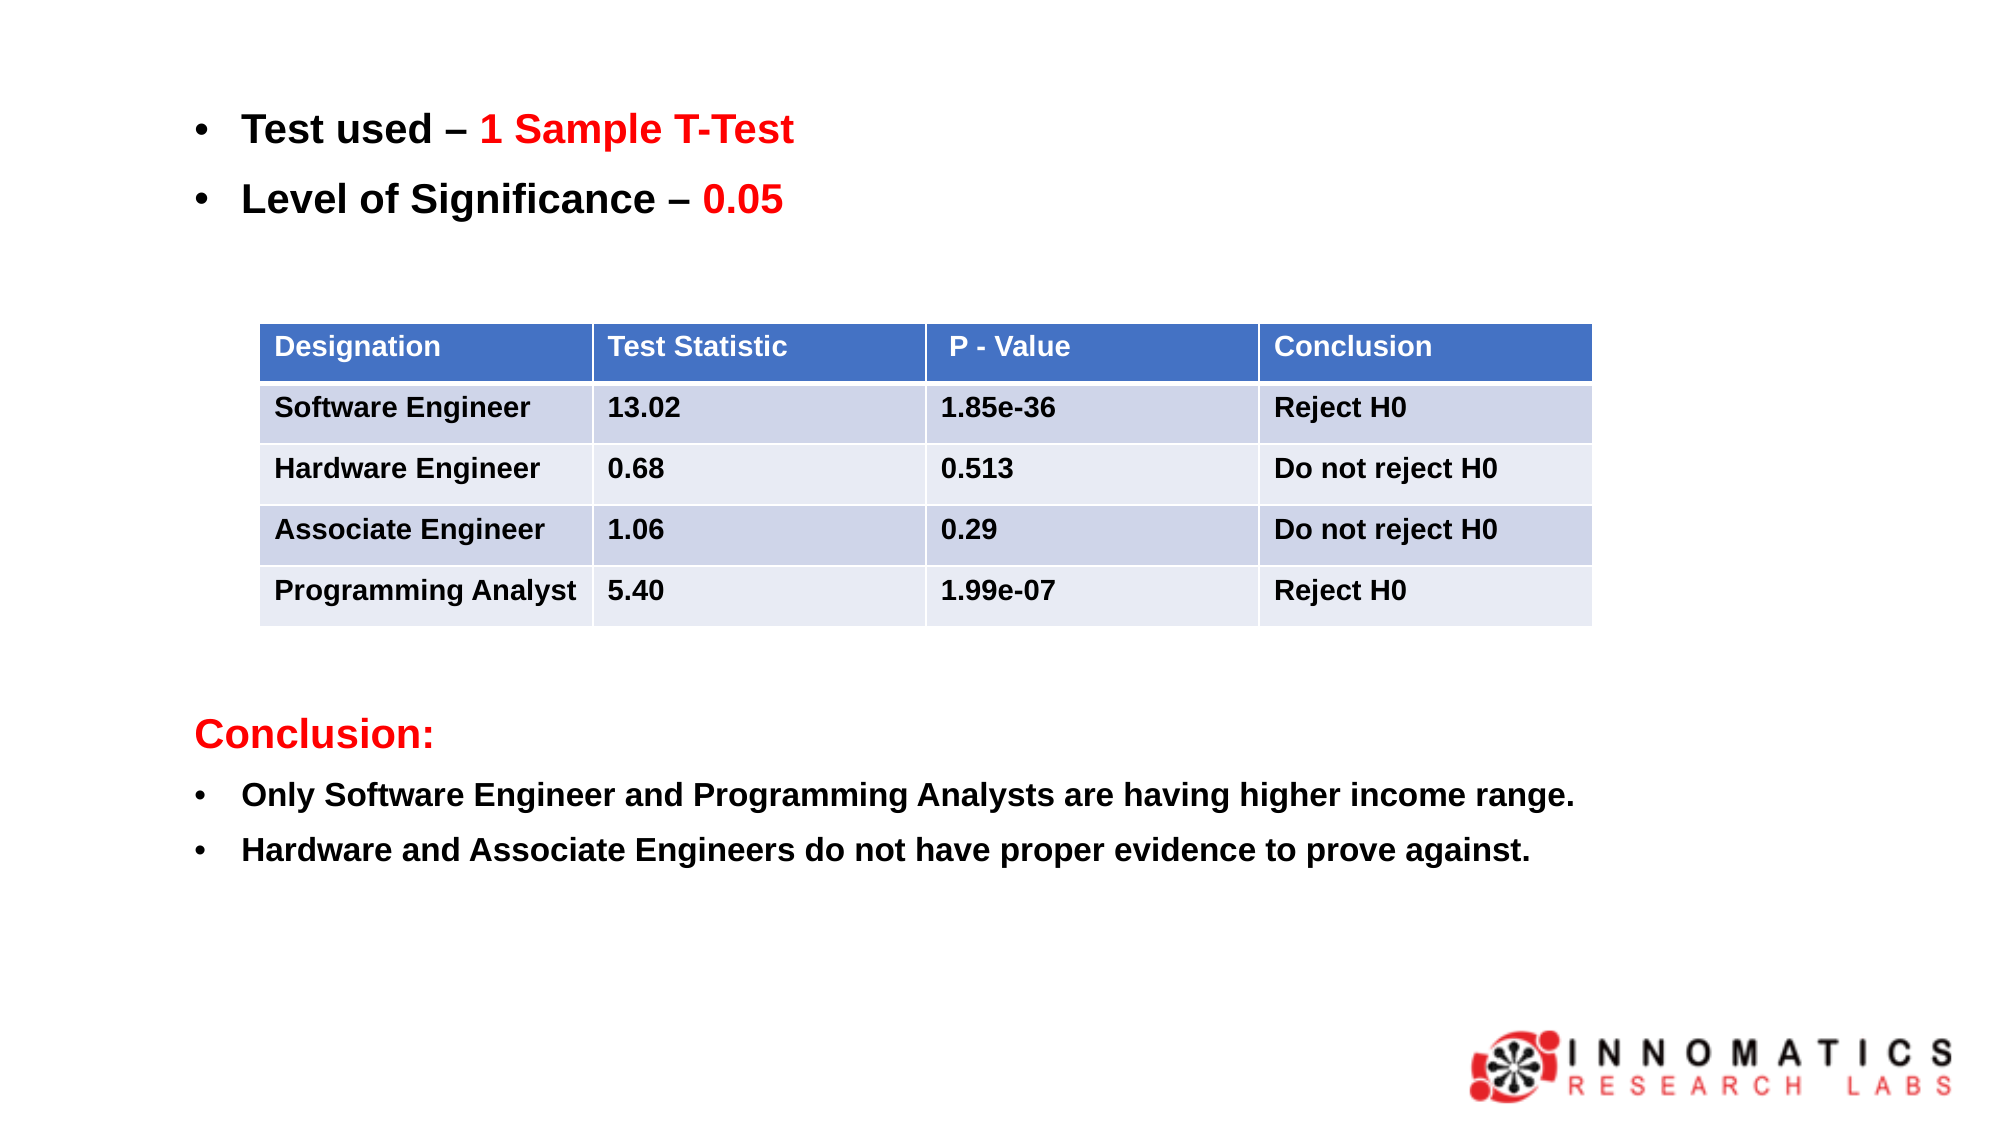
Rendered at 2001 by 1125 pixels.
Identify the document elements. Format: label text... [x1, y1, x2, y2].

table_cell Software Engineer [260, 386, 592, 443]
text_box Test used – 1 Sample T-Test Level of Significance – 0.05 [179, 75, 1112, 302]
table_cell 1.85e-36 [927, 386, 1258, 443]
text_box Conclusion: Only Software Engineer and Programming Analysts are having higher income range. Hardware and Associate Engineers do not have proper evidence to prove against. [179, 680, 1705, 1125]
table_cell 0.513 [927, 445, 1258, 504]
table_cell Do not reject H0 [1260, 445, 1592, 504]
table_cell Hardware Engineer [260, 445, 592, 504]
table_cell Reject H0 [1260, 567, 1592, 626]
table_cell Do not reject H0 [1260, 506, 1592, 565]
table_cell Reject H0 [1260, 386, 1592, 443]
table_header Conclusion [1260, 324, 1592, 381]
table_cell 0.68 [594, 445, 925, 504]
table_header Designation [260, 324, 592, 381]
table_cell 0.29 [927, 506, 1258, 565]
table_cell Associate Engineer [260, 506, 592, 565]
table_cell 5.40 [594, 567, 925, 626]
table_cell 1.06 [594, 506, 925, 565]
picture [1705, 1014, 1975, 1125]
table_header Test Statistic [594, 324, 925, 381]
table_header P - Value [927, 324, 1258, 381]
table_cell Programming Analyst [260, 567, 592, 626]
table_cell 1.99e-07 [927, 567, 1258, 626]
table_cell 13.02 [594, 386, 925, 443]
